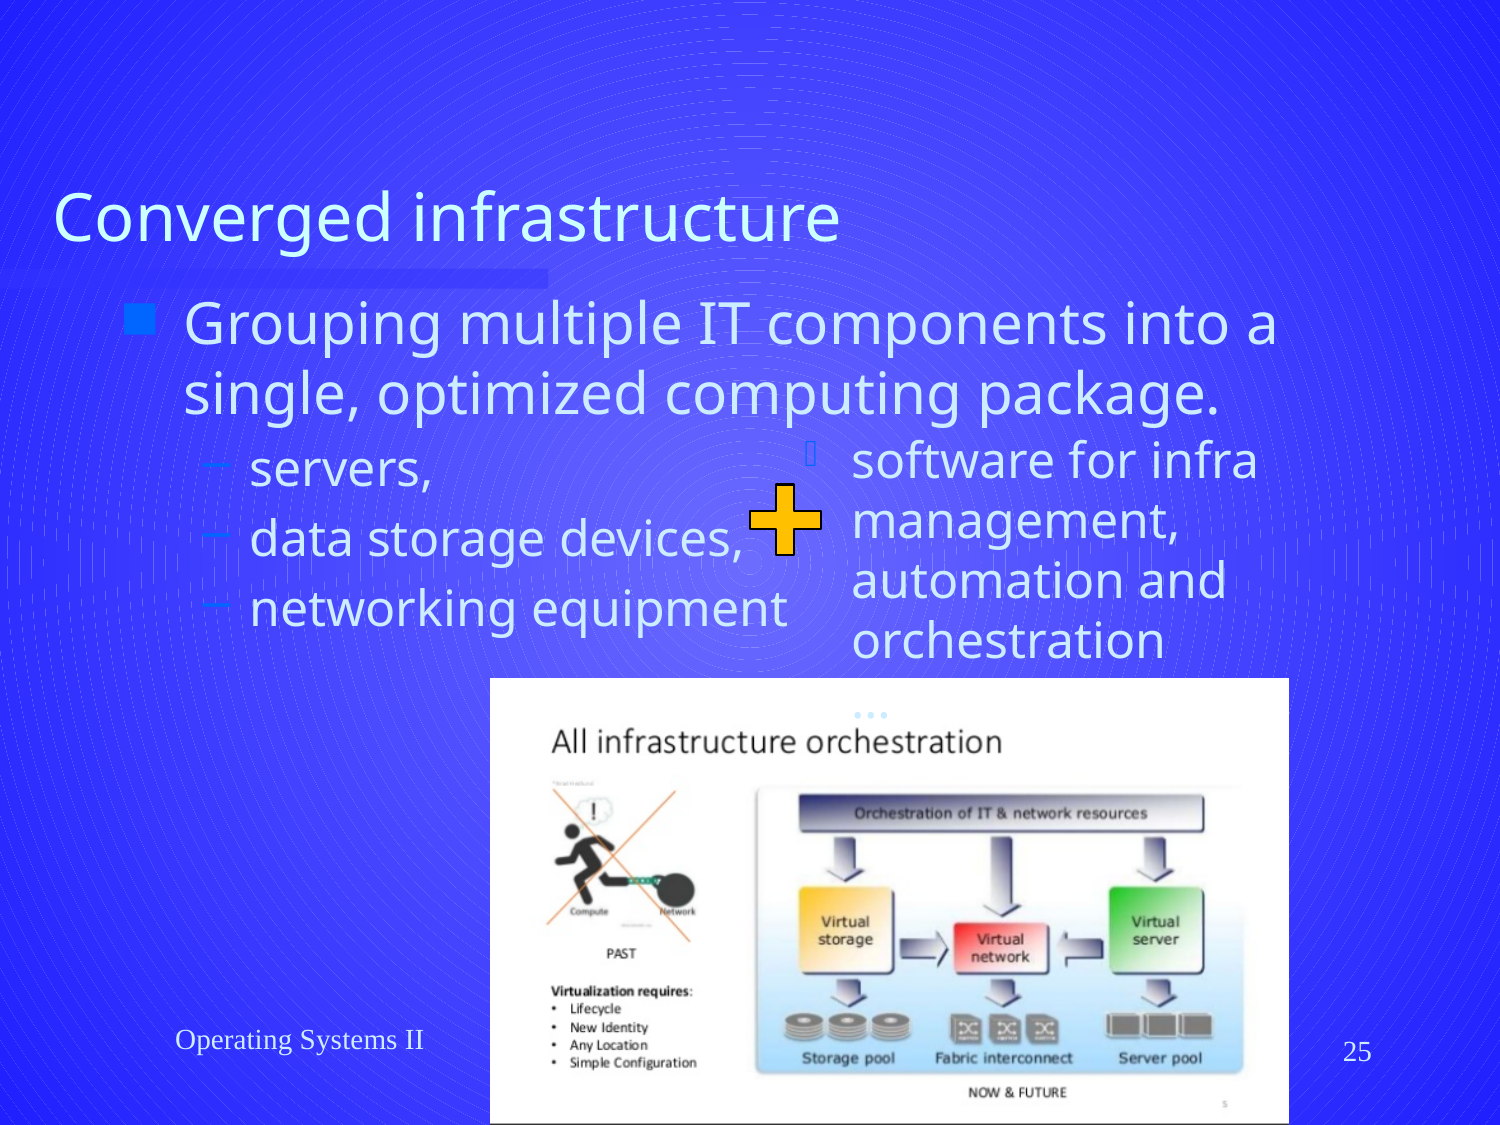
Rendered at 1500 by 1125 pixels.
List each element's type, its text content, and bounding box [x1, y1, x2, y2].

title Converged infrastructure [37, 75, 1313, 263]
text_box [749, 484, 821, 556]
slide_number 25 [1289, 1025, 1388, 1100]
footer Operating Systems II [62, 1012, 490, 1088]
list Grouping multiple IT components into a single, optimized computing package. servers, data storage devices, networking equipment [112, 278, 1388, 954]
picture [490, 678, 1289, 1125]
text_box software for infra management, automation and orchestration … [714, 420, 1459, 736]
